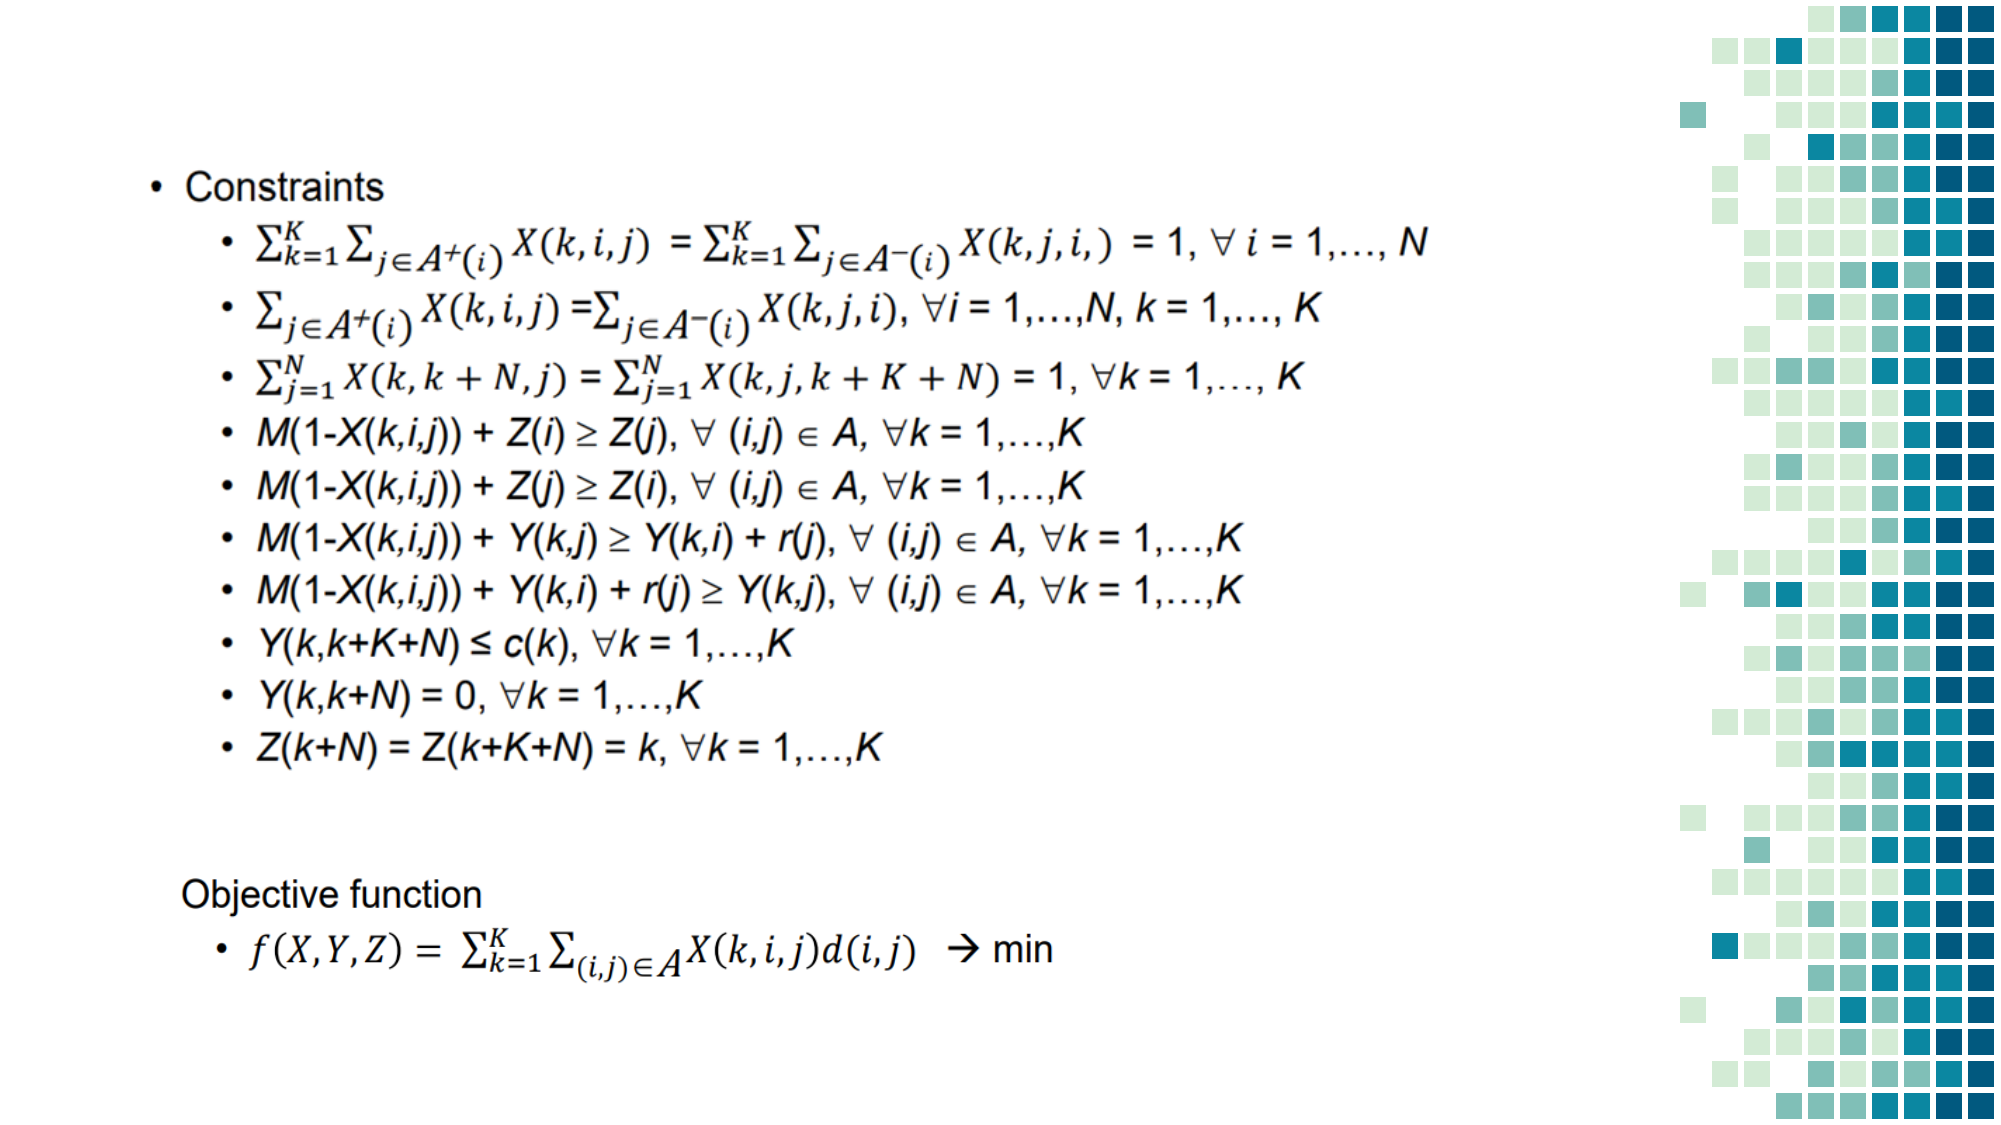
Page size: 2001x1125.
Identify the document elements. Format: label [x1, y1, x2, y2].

picture [101, 155, 1471, 1051]
